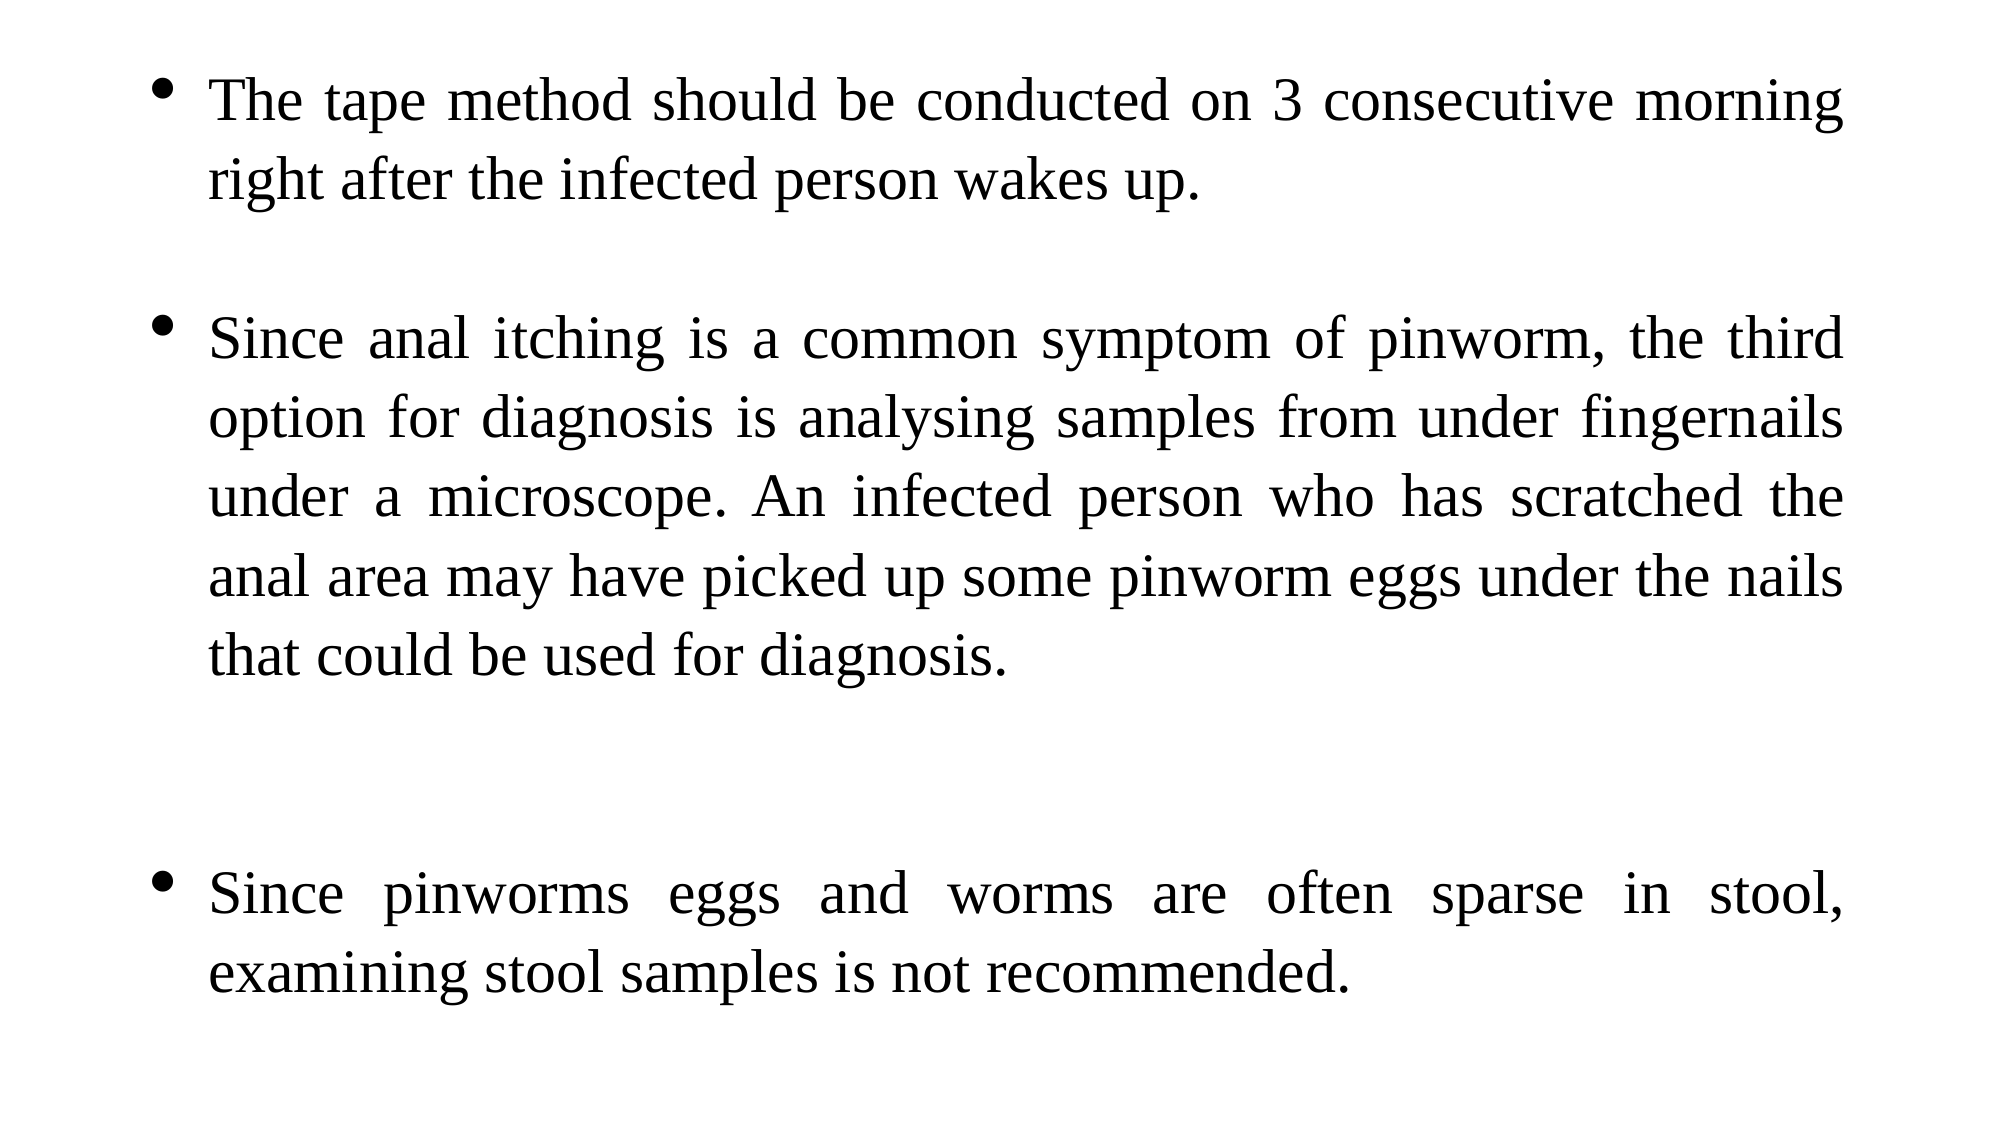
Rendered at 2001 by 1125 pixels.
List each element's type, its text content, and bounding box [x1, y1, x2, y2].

list The tape method should be conducted on 3 consecutive morning right after the infected person wakes up. Since anal itching is a common symptom of pinworm, the third option for diagnosis is analysing samples from under fingernails under a microscope. An infected person who has scratched the anal area may have picked up some pinworm eggs under the nails that could be used for diagnosis. Since pinworms eggs and worms are often sparse in stool, examining stool samples is not recommended. [137, 45, 1863, 1014]
